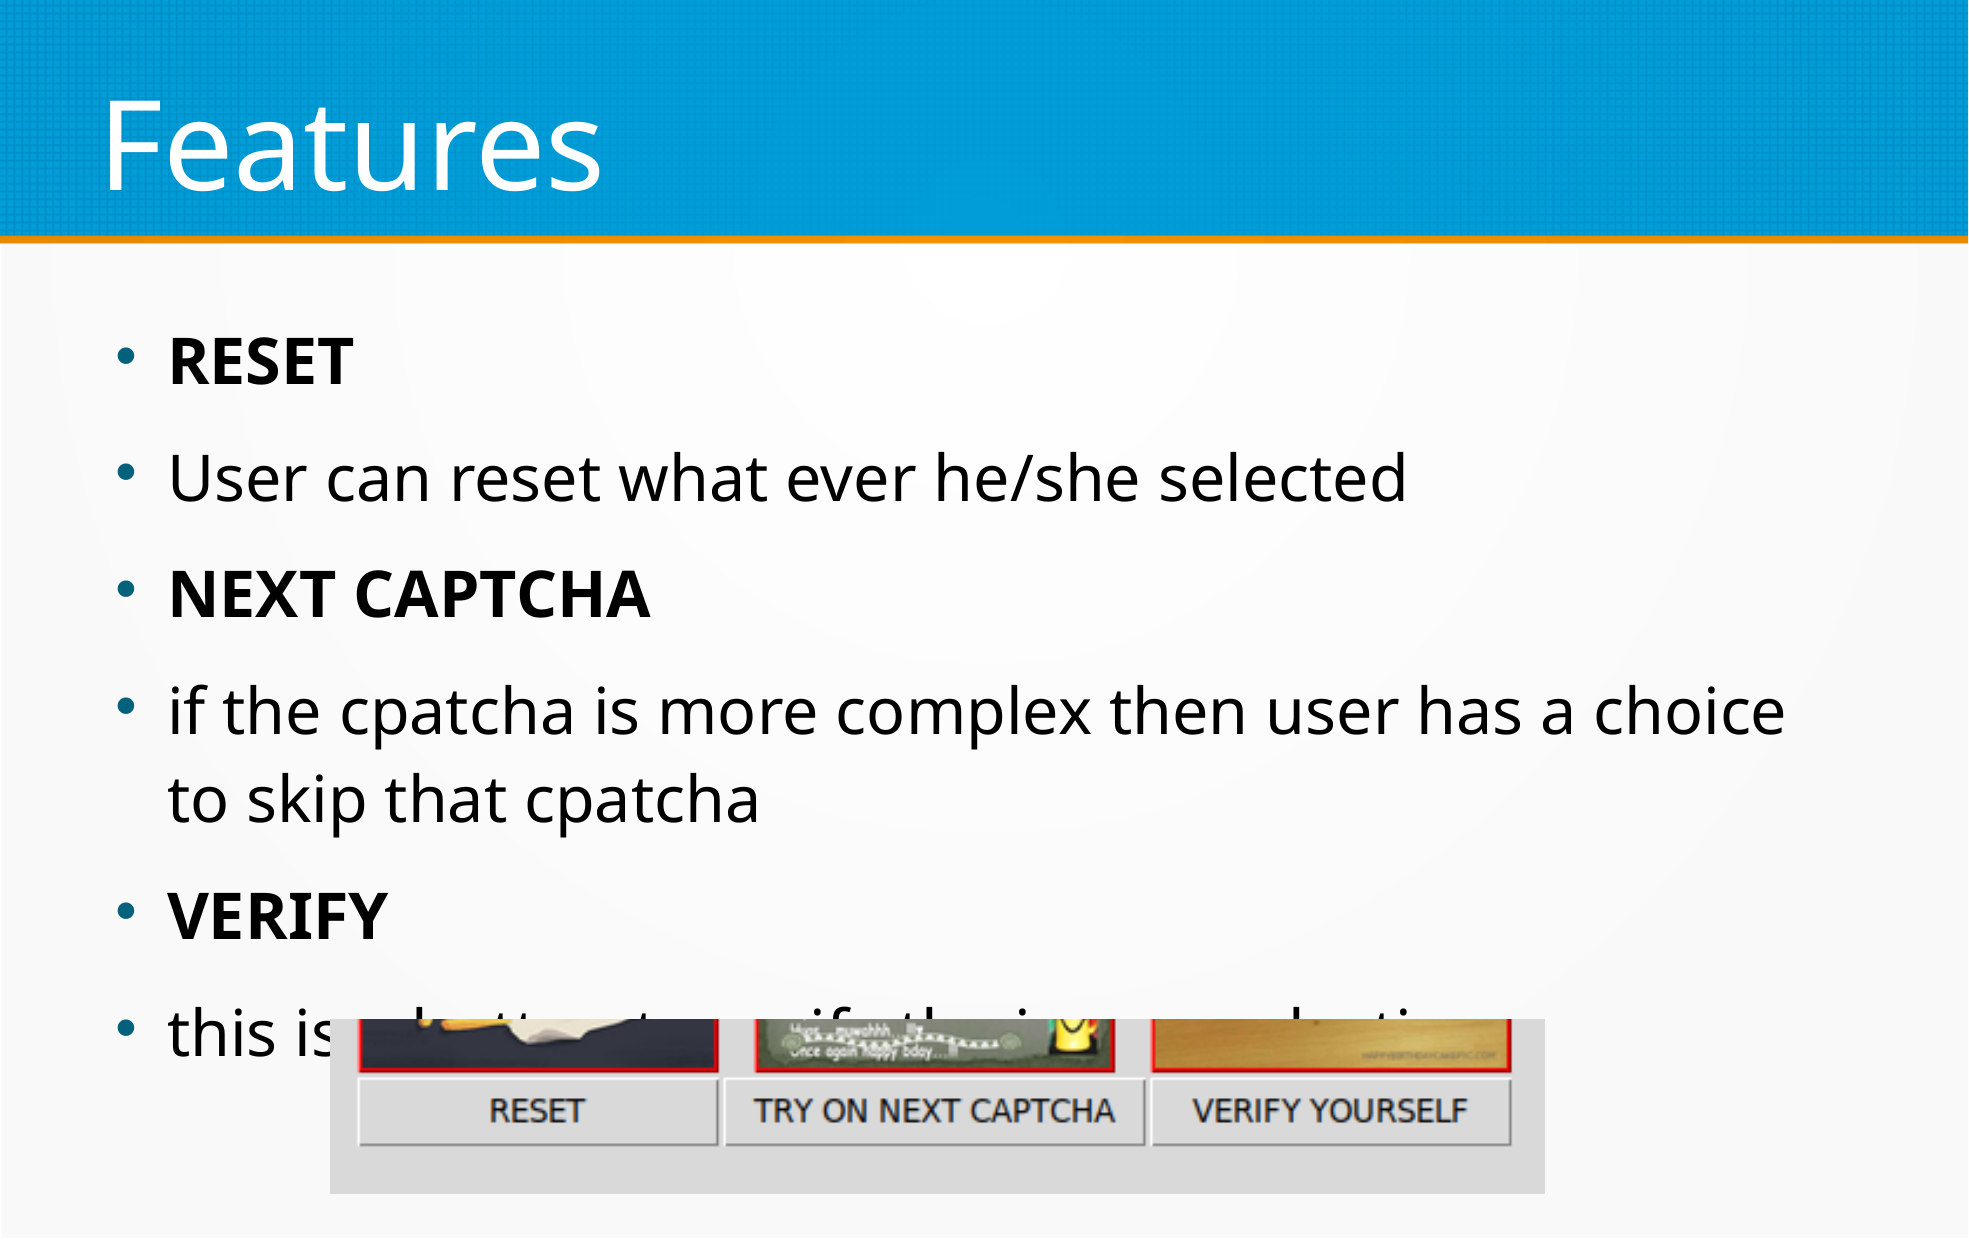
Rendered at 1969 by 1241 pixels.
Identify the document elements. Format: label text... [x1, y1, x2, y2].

picture [0, 236, 1969, 1241]
text_box Features [98, 19, 1870, 227]
text_box RESET User can reset what ever he/she selected NEXT CAPTCHA if the cpatcha is more complex then user has a choice to skip that cpatcha VERIFY this is a button to verify the image selection [98, 315, 1860, 1080]
